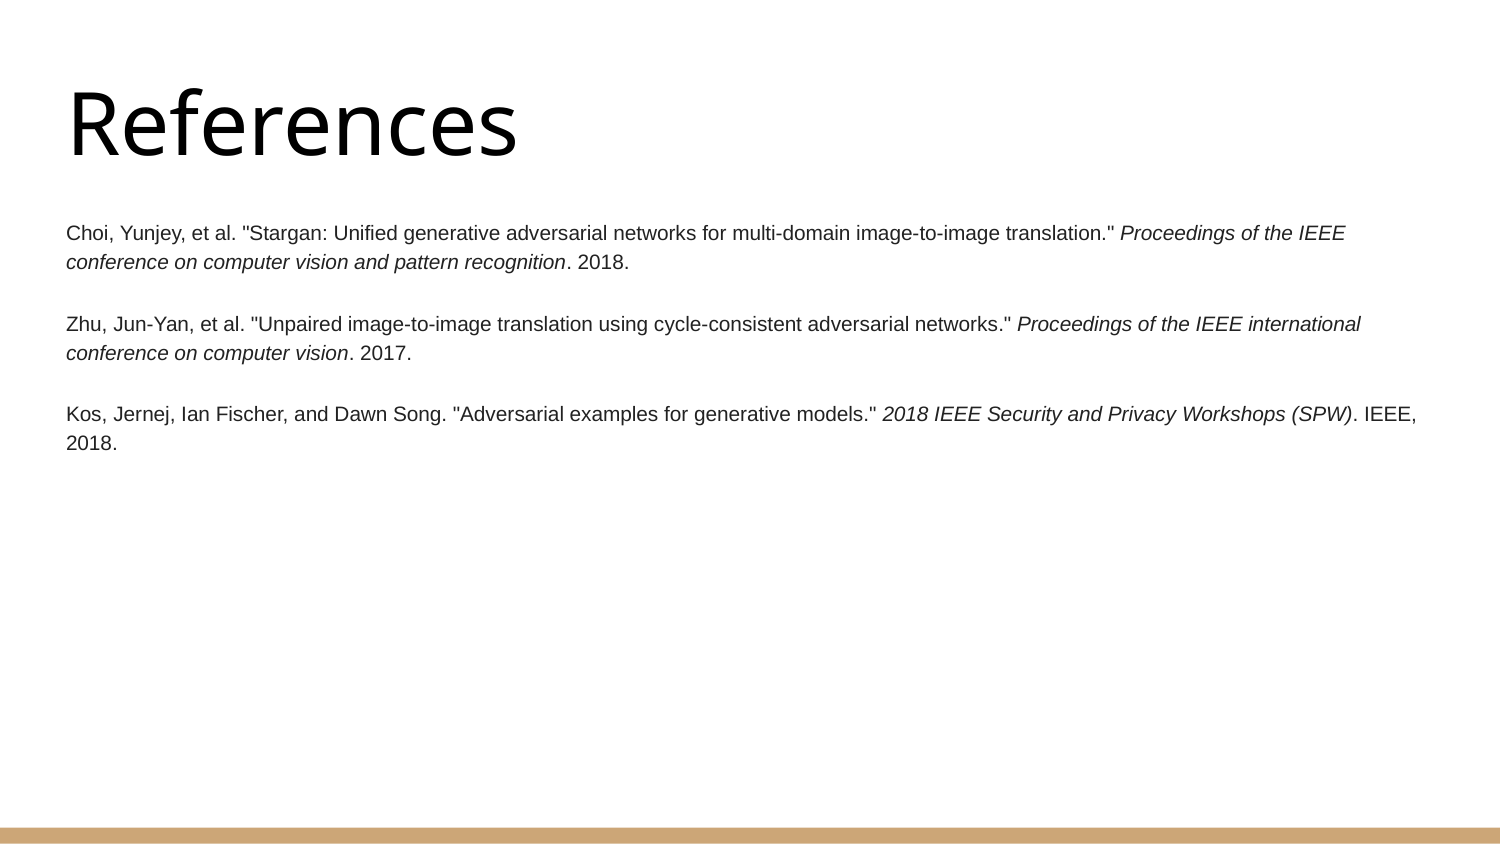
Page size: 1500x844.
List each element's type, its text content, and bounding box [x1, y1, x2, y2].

title References [51, 51, 1449, 189]
list Choi, Yunjey, et al. "Stargan: Unified generative adversarial networks for multi-domain image-to-image translation." Proceedings of the IEEE conference on computer vision and pattern recognition. 2018. Zhu, Jun-Yan, et al. "Unpaired image-to-image translation using cycle-consistent adversarial networks." Proceedings of the IEEE international conference on computer vision. 2017. Kos, Jernej, Ian Fischer, and Dawn Song. "Adversarial examples for generative models." 2018 IEEE Security and Privacy Workshops (SPW). IEEE, 2018. [51, 200, 1449, 752]
